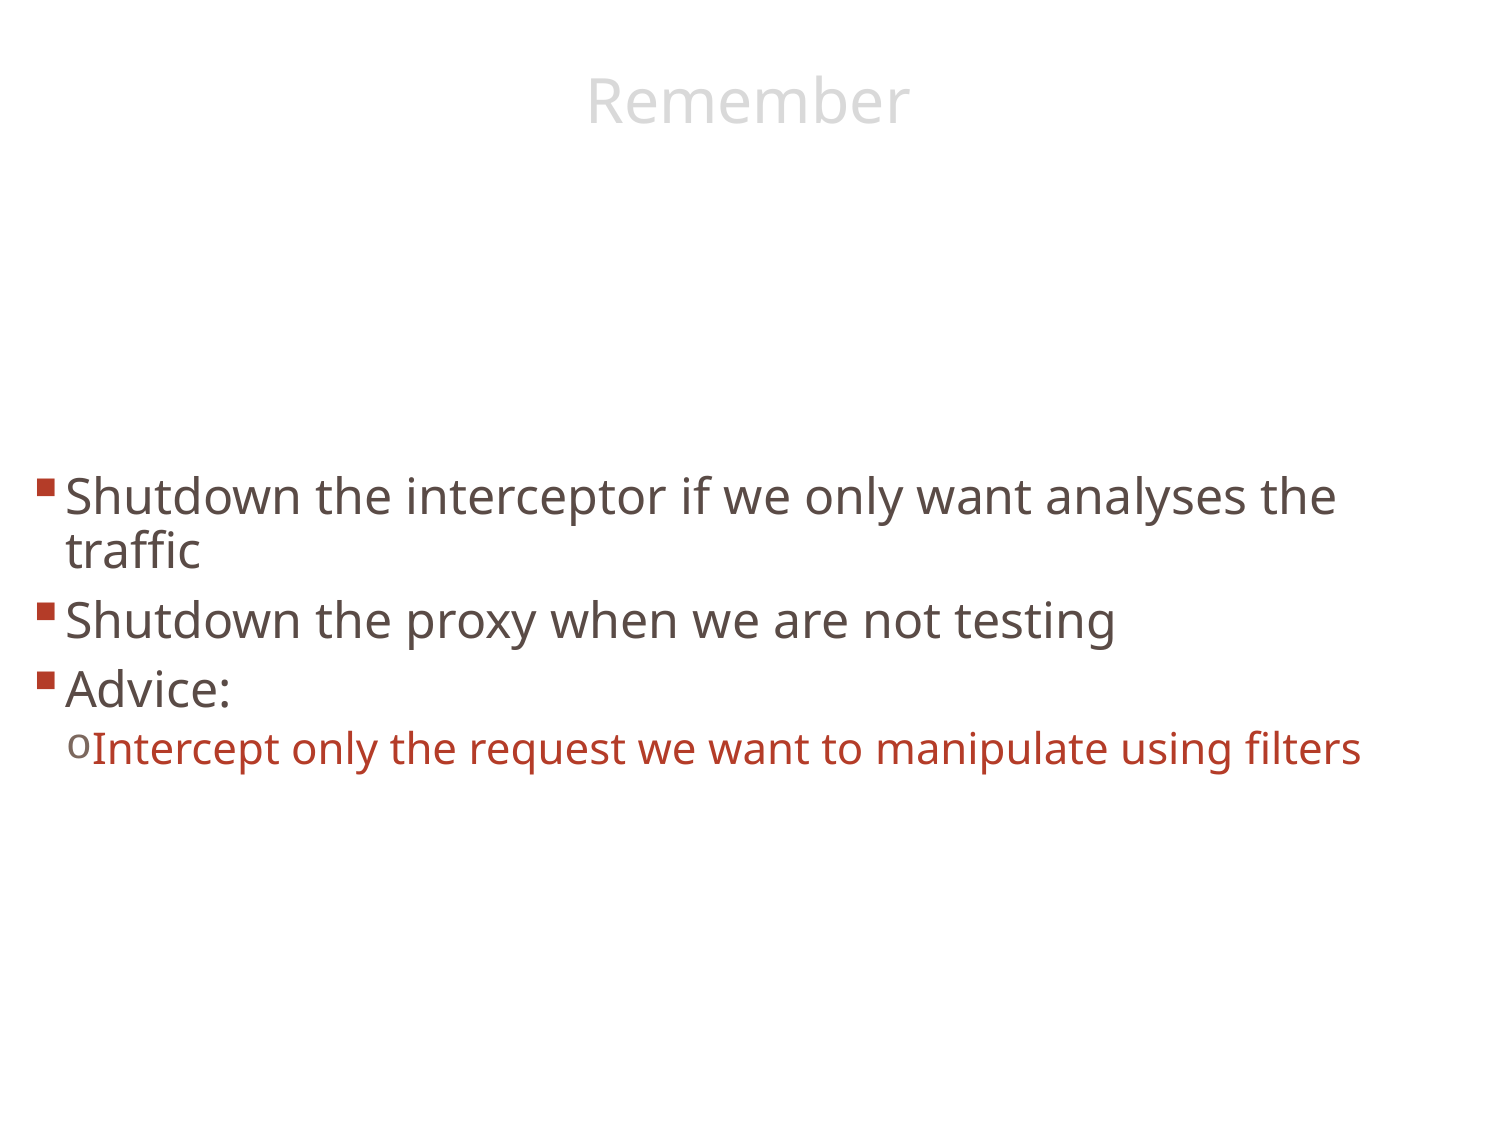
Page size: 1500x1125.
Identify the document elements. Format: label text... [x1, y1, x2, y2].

list Shutdown the interceptor if we only want analyses the traffic Shutdown the proxy when we are not testing Advice: Intercept only the request we want to manipulate using filters [17, 229, 1479, 1086]
title Remember [17, 0, 1479, 207]
